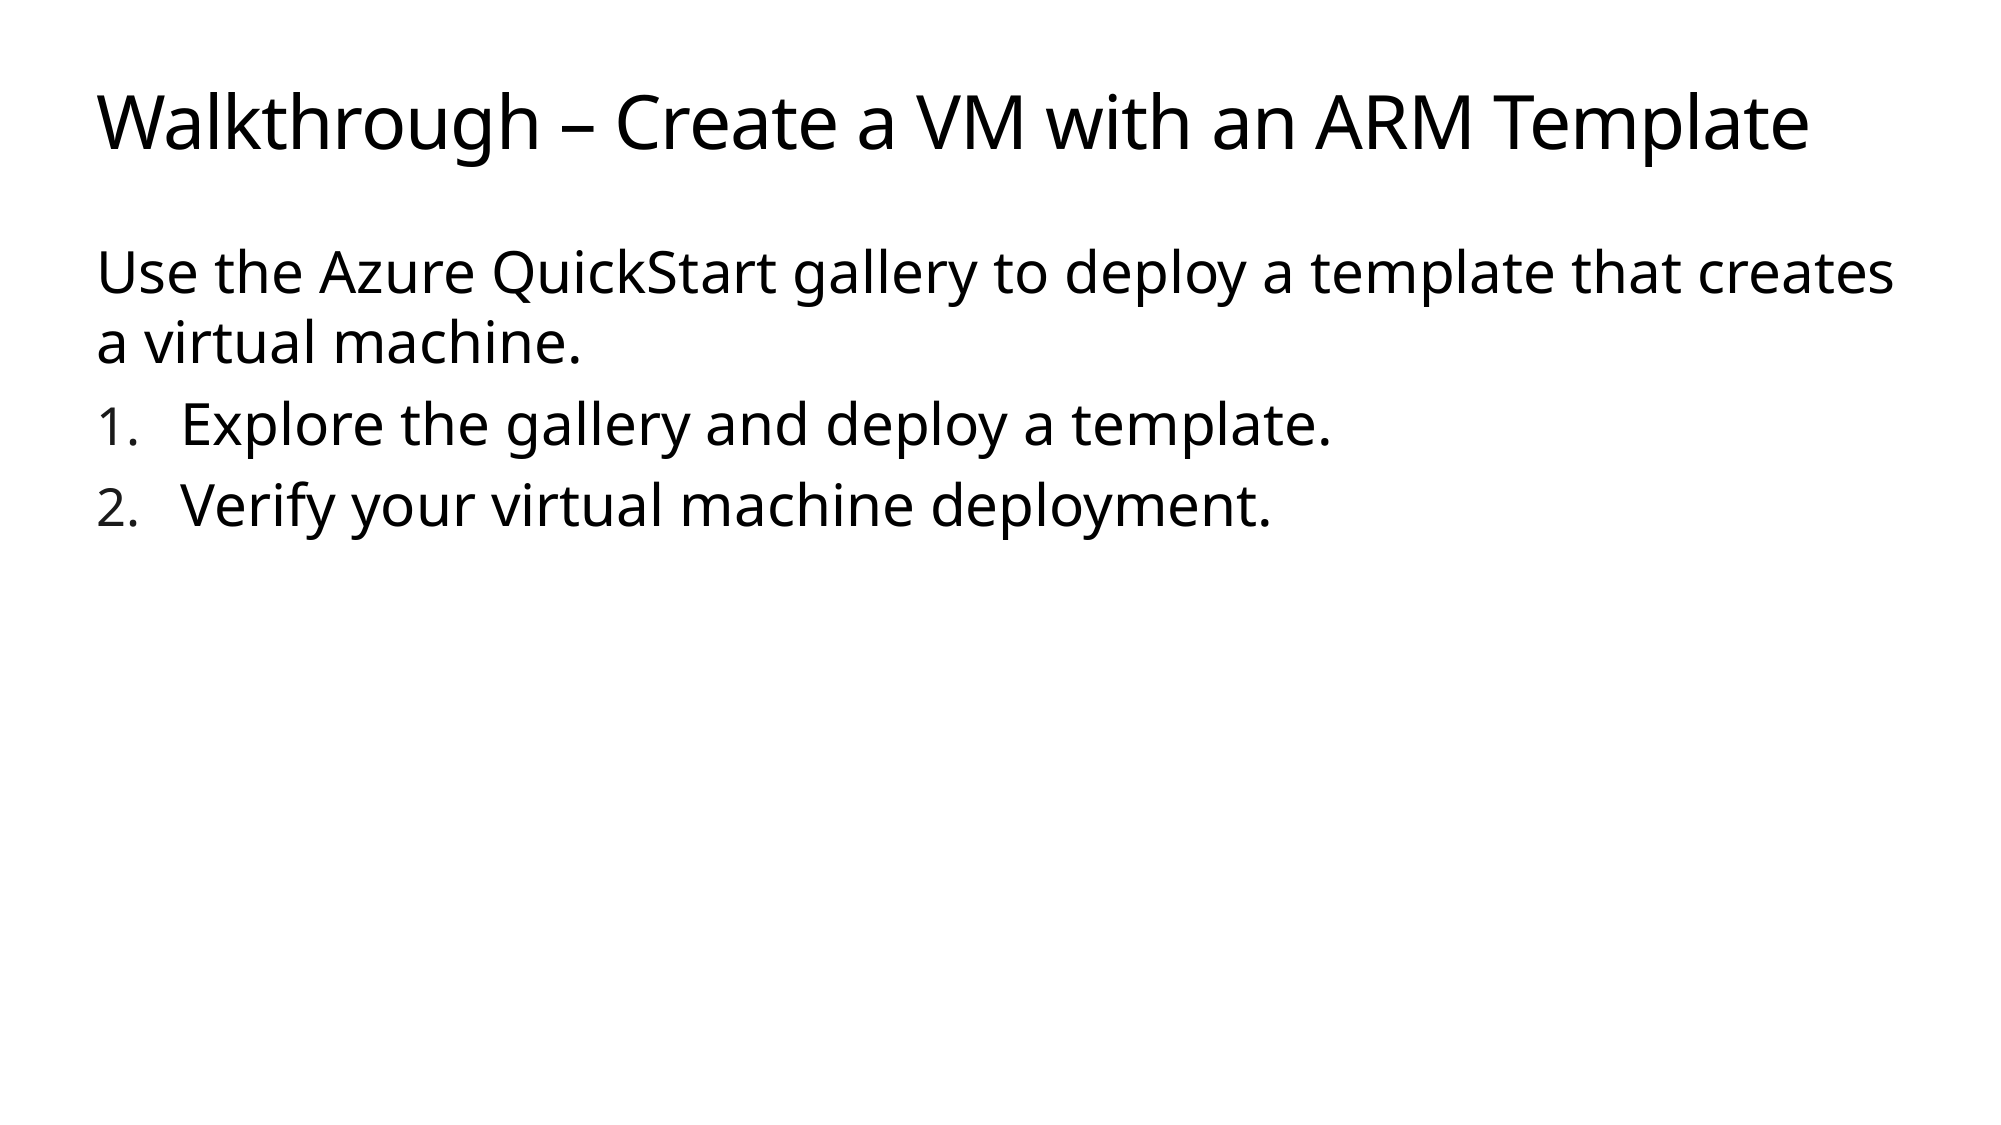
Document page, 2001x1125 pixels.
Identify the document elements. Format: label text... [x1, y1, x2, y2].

title Walkthrough – Create a VM with an ARM Template [96, 75, 1904, 166]
list Use the Azure QuickStart gallery to deploy a template that creates a virtual machine. Explore the gallery and deploy a template. Verify your virtual machine deployment. [96, 235, 1904, 886]
